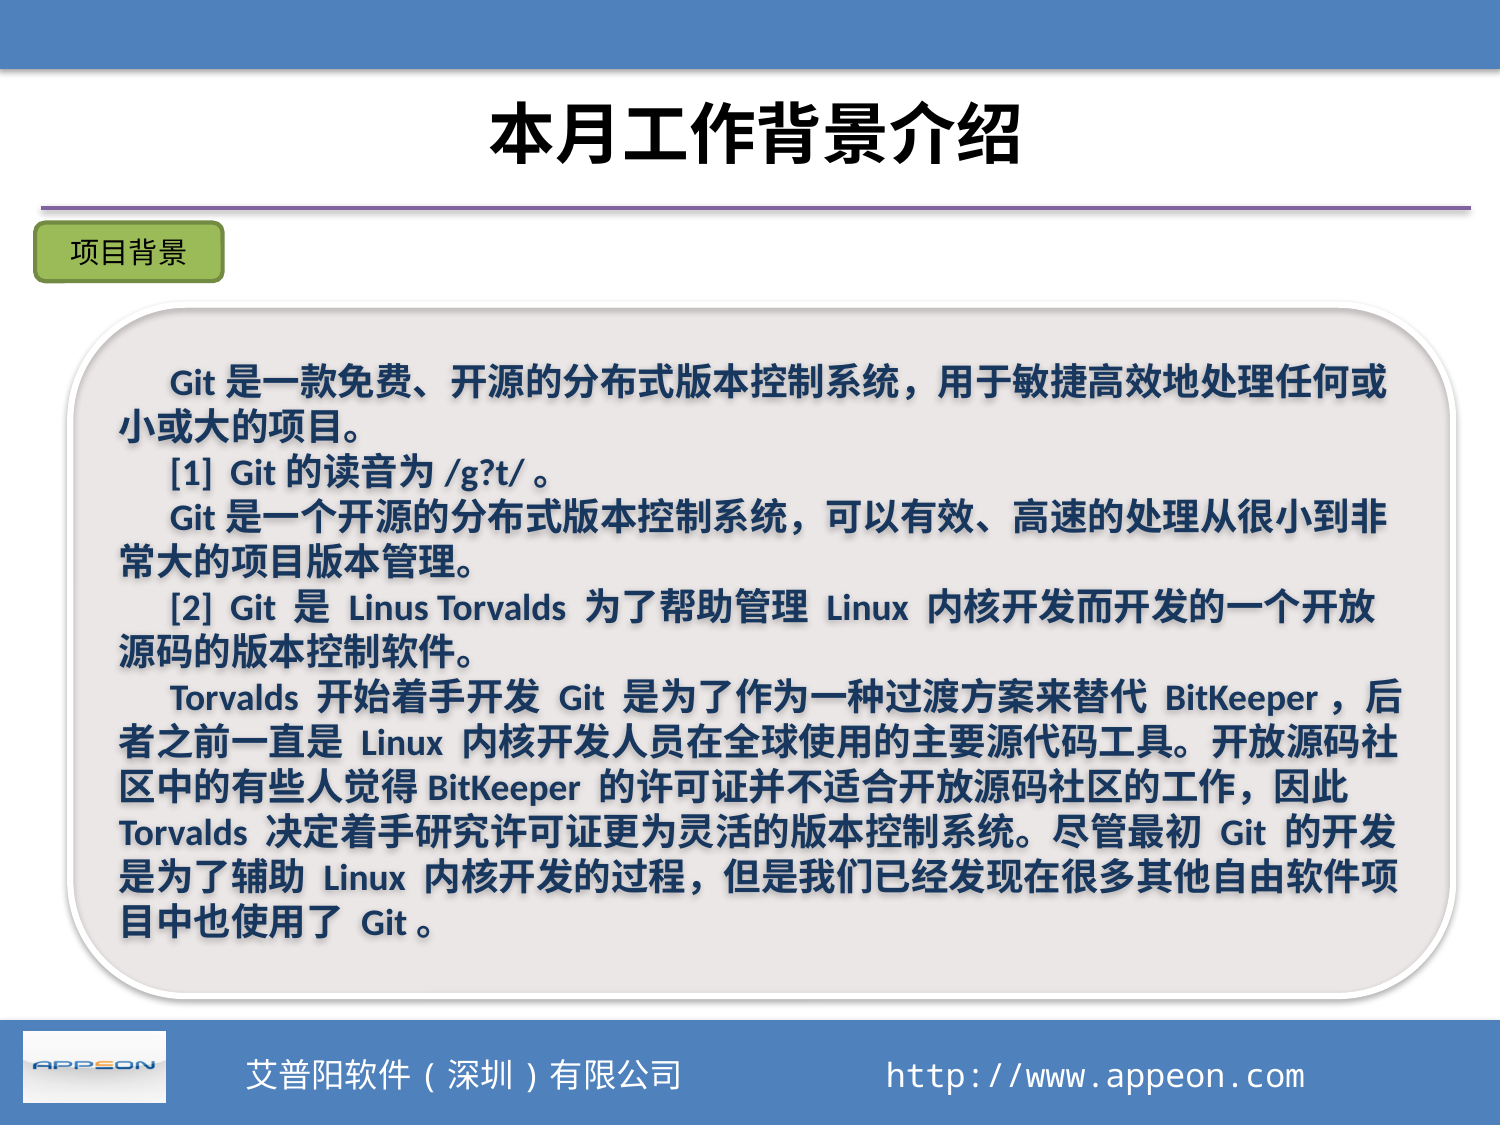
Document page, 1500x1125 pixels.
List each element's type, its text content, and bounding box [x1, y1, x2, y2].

text_box [0, 0, 1500, 69]
text_box 项目背景 [33, 220, 225, 284]
text_box 本月工作背景介绍 [80, 84, 1431, 190]
picture [23, 1030, 166, 1103]
text_box Git是一款免费、开源的分布式版本控制系统，用于敏捷高效地处理任何或小或大的项目。 [1] Git的读音为/g?t/。 Git是一个开源的分布式版本控制系统，可以有效、高速的处理从很小到非常大的项目版本管理。 [2] Git 是 Linus Torvalds 为了帮助管理 Linux 内核开发而开发的一个开放源码的版本控制软件。 Torvalds 开始着手开发 Git 是为了作为一种过渡方案来替代 BitKeeper，后者之前一直是 Linux 内核开发人员在全球使用的主要源代码工具。开放源码社区中的有些人觉得BitKeeper 的许可证并不适合开放源码社区的工作，因此 Torvalds 决定着手研究许可证更为灵活的版本控制系统。尽管最初 Git 的开发是为了辅助 Linux 内核开发的过程，但是我们已经发现在很多其他自由软件项目中也使用了 Git。 [67, 301, 1457, 1000]
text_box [0, 1022, 1500, 1125]
